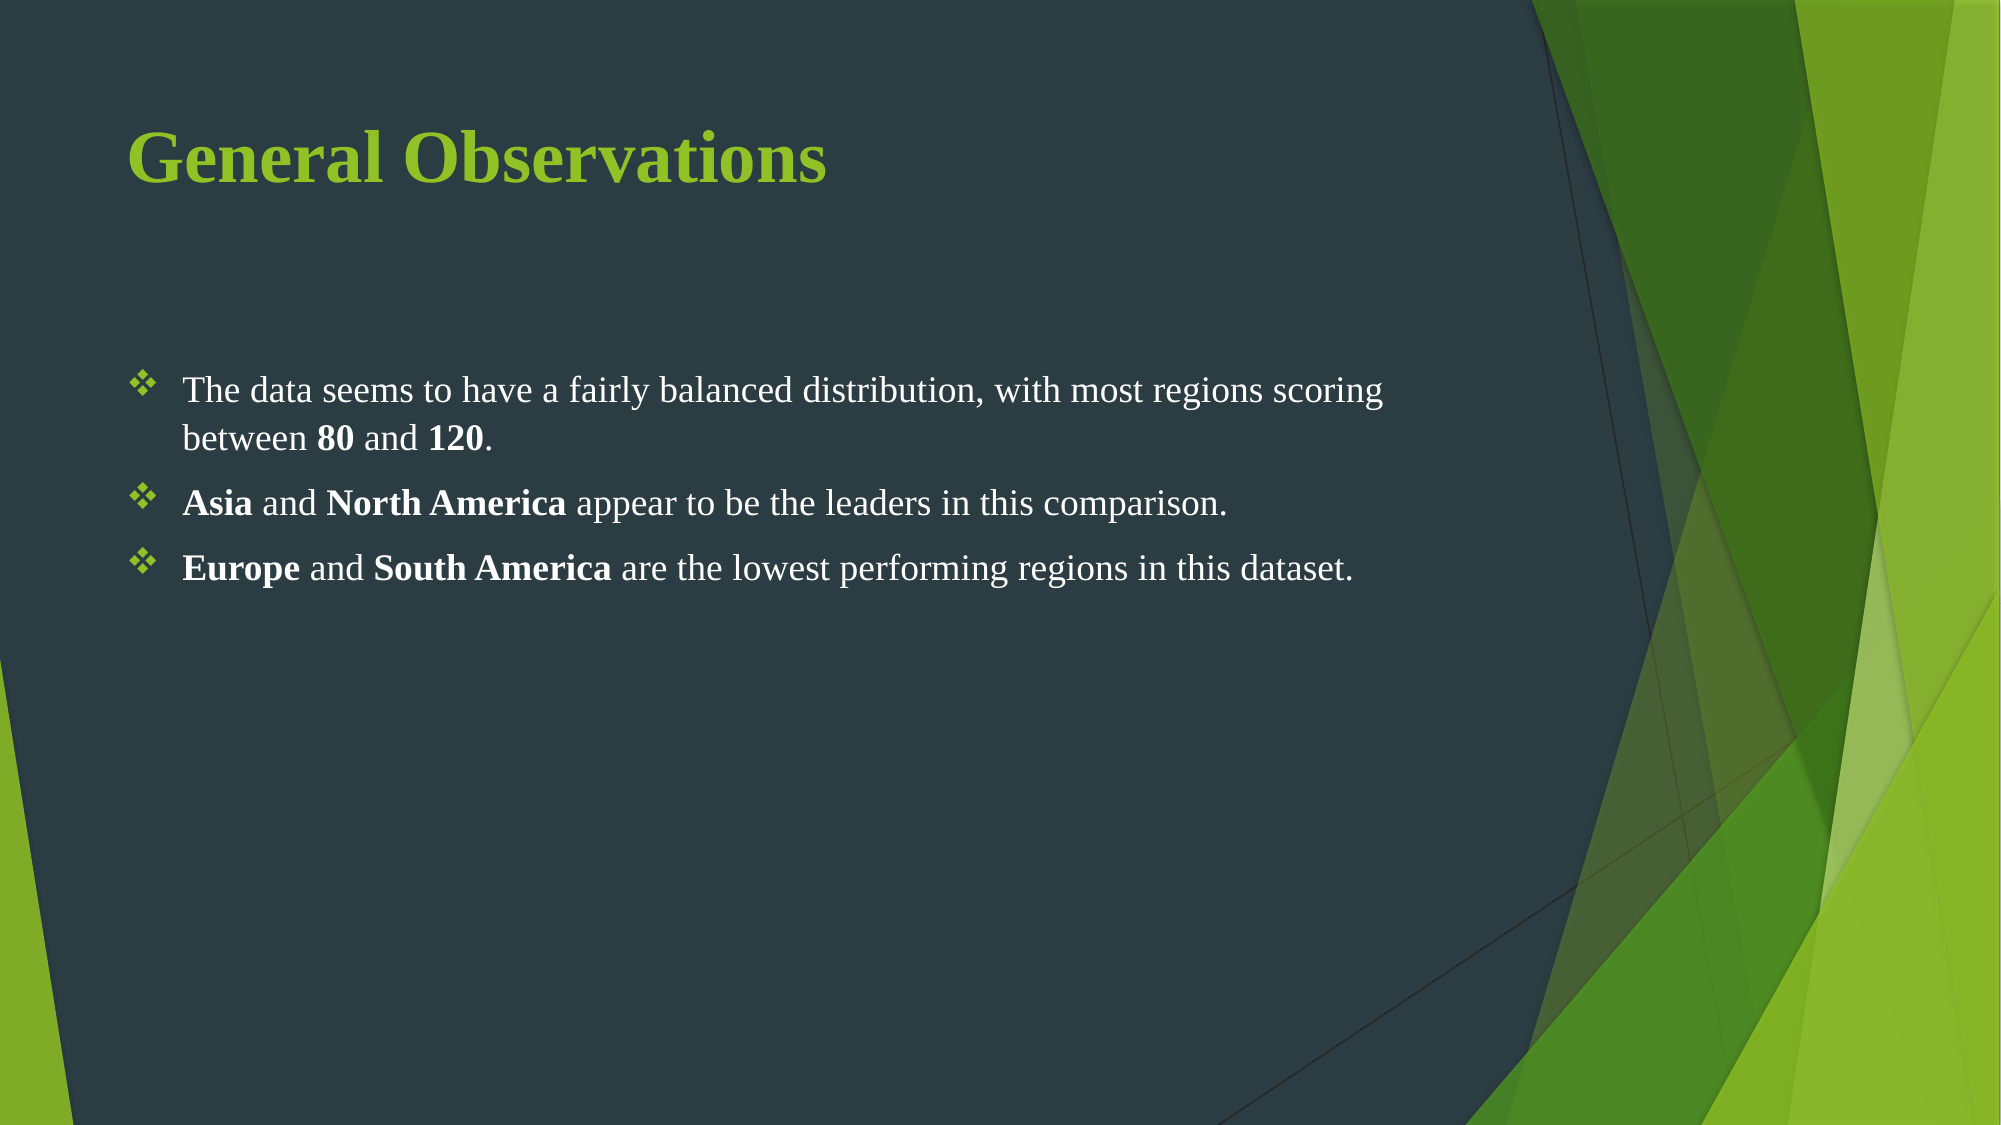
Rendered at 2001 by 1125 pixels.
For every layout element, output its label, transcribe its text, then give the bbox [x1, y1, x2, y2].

list The data seems to have a fairly balanced distribution, with most regions scoring between 80 and 120. Asia and North America appear to be the leaders in this comparison. Europe and South America are the lowest performing regions in this dataset. [111, 354, 1522, 992]
title General Observations [111, 99, 1522, 317]
